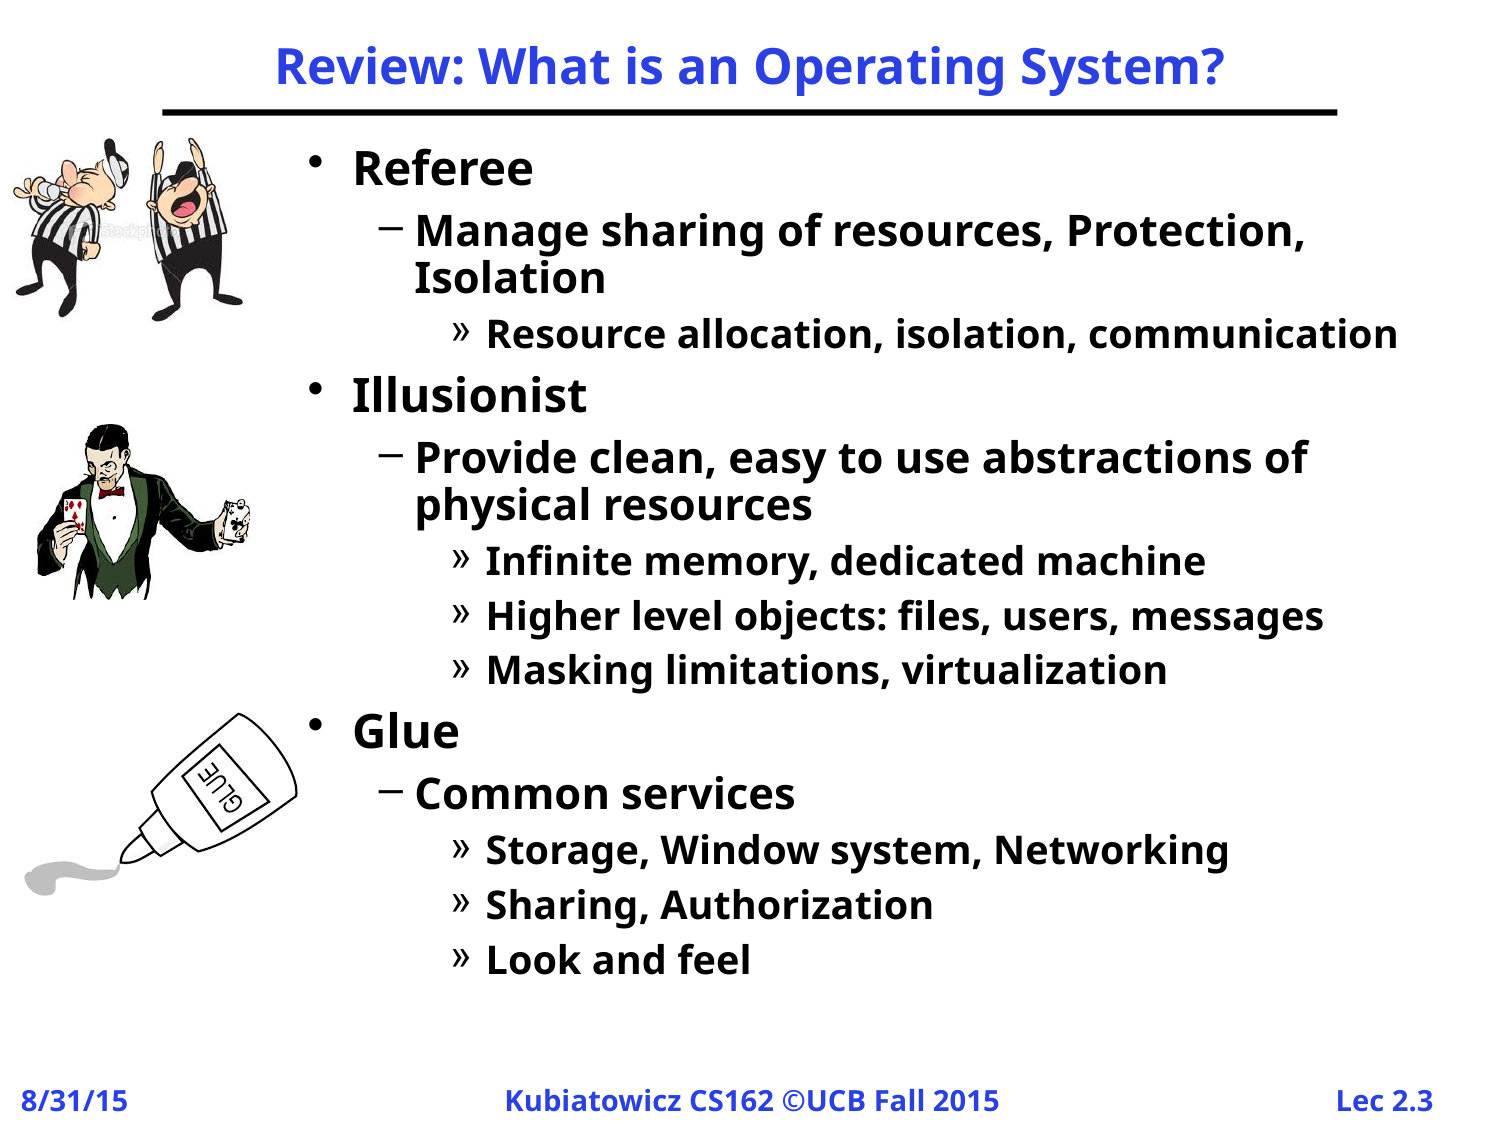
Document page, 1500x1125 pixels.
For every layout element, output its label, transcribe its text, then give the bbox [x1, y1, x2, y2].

list Referee Manage sharing of resources, Protection, Isolation Resource allocation, isolation, communication Illusionist Provide clean, easy to use abstractions of physical resources Infinite memory, dedicated machine Higher level objects: files, users, messages Masking limitations, virtualization Glue Common services Storage, Window system, Networking Sharing, Authorization Look and feel [292, 137, 1463, 1000]
picture [12, 137, 245, 324]
picture [37, 424, 250, 601]
picture [24, 712, 299, 896]
title Review: What is an Operating System? [162, 24, 1338, 113]
